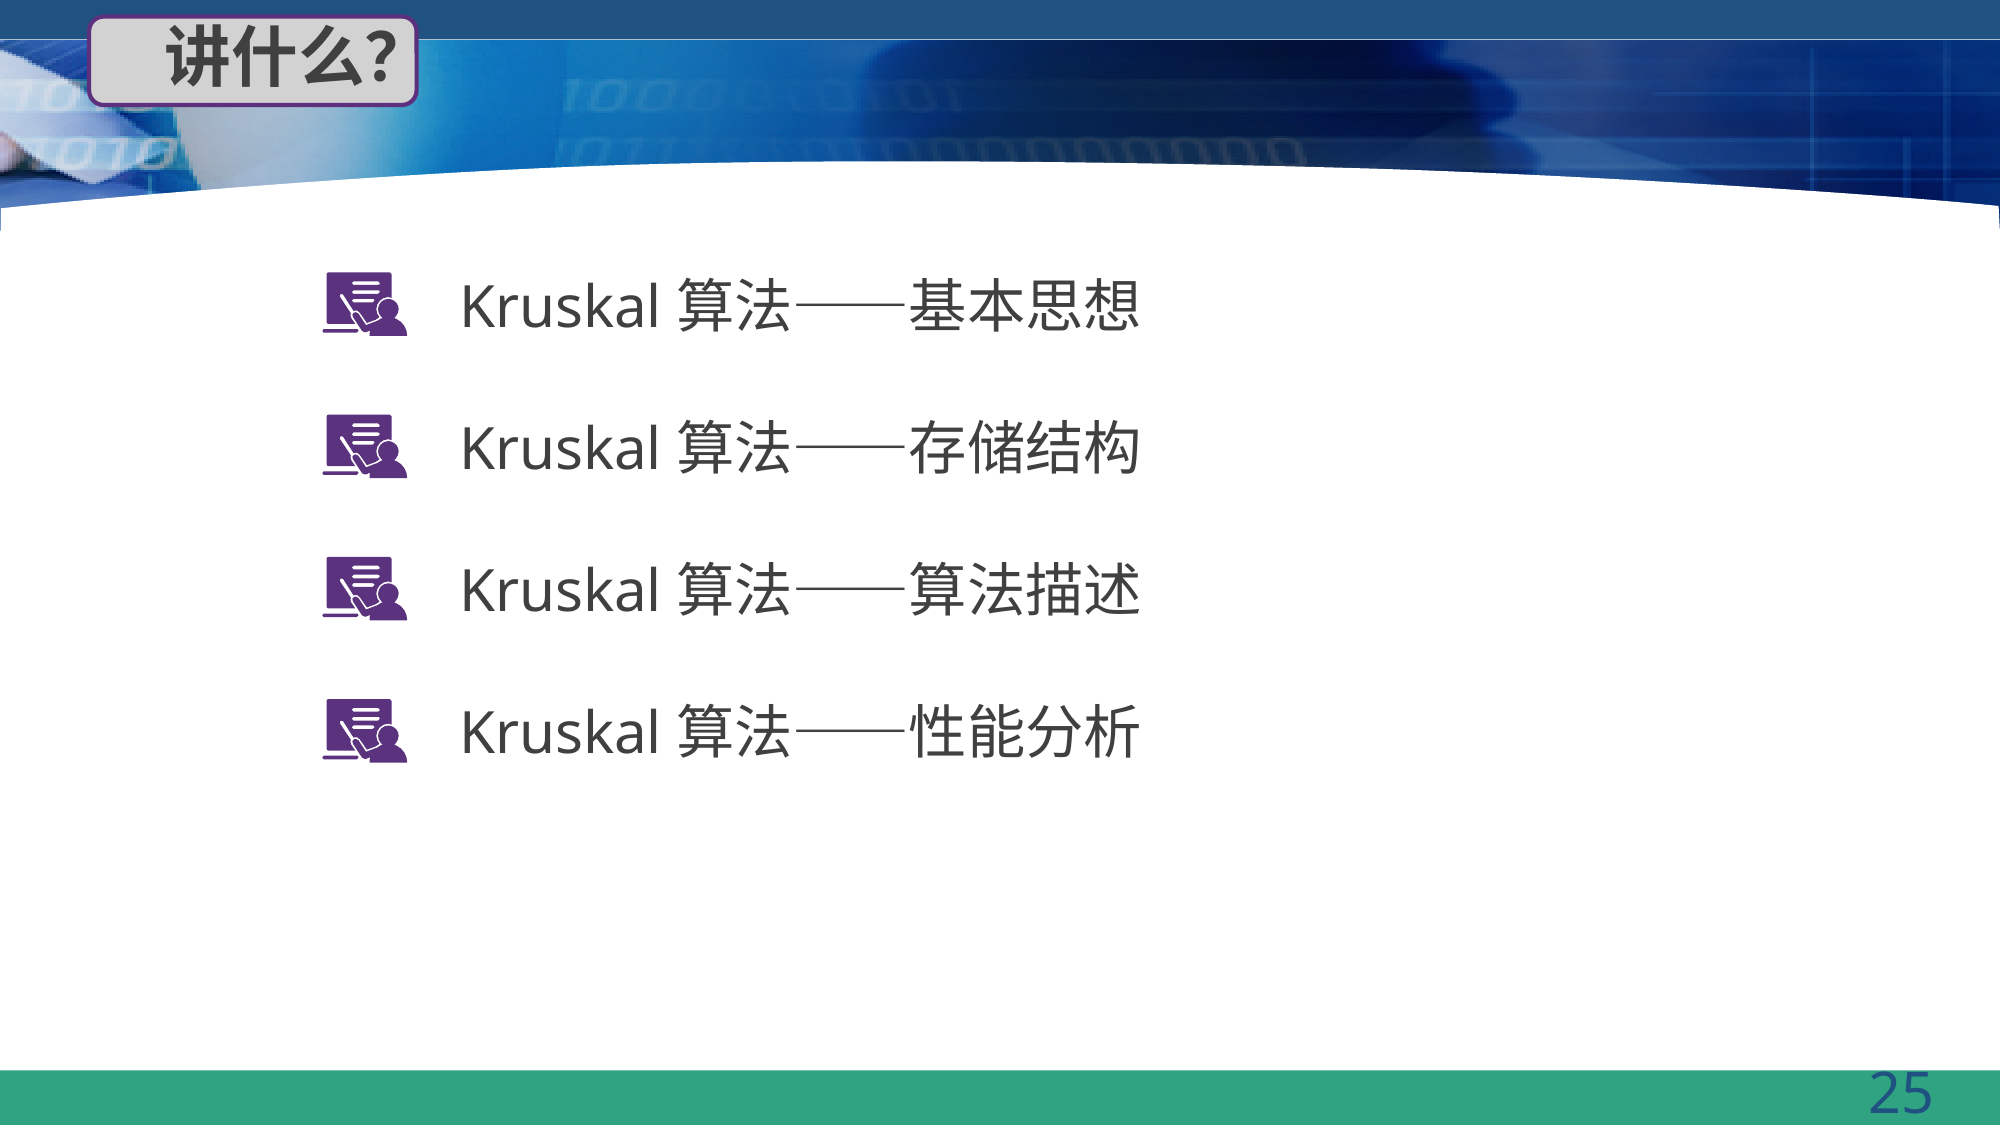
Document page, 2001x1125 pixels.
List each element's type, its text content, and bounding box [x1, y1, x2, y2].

text_box Kruskal算法——存储结构 [444, 403, 1483, 489]
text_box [321, 698, 408, 763]
text_box Kruskal算法——算法描述 [444, 546, 1483, 631]
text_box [321, 272, 408, 337]
picture [0, 40, 2000, 213]
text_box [321, 556, 408, 621]
text_box [86, 14, 419, 108]
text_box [321, 414, 408, 479]
text_box 讲什么？ [122, 7, 408, 103]
text_box Kruskal算法——基本思想 [444, 261, 1483, 347]
text_box Kruskal算法——性能分析 [444, 688, 1483, 773]
